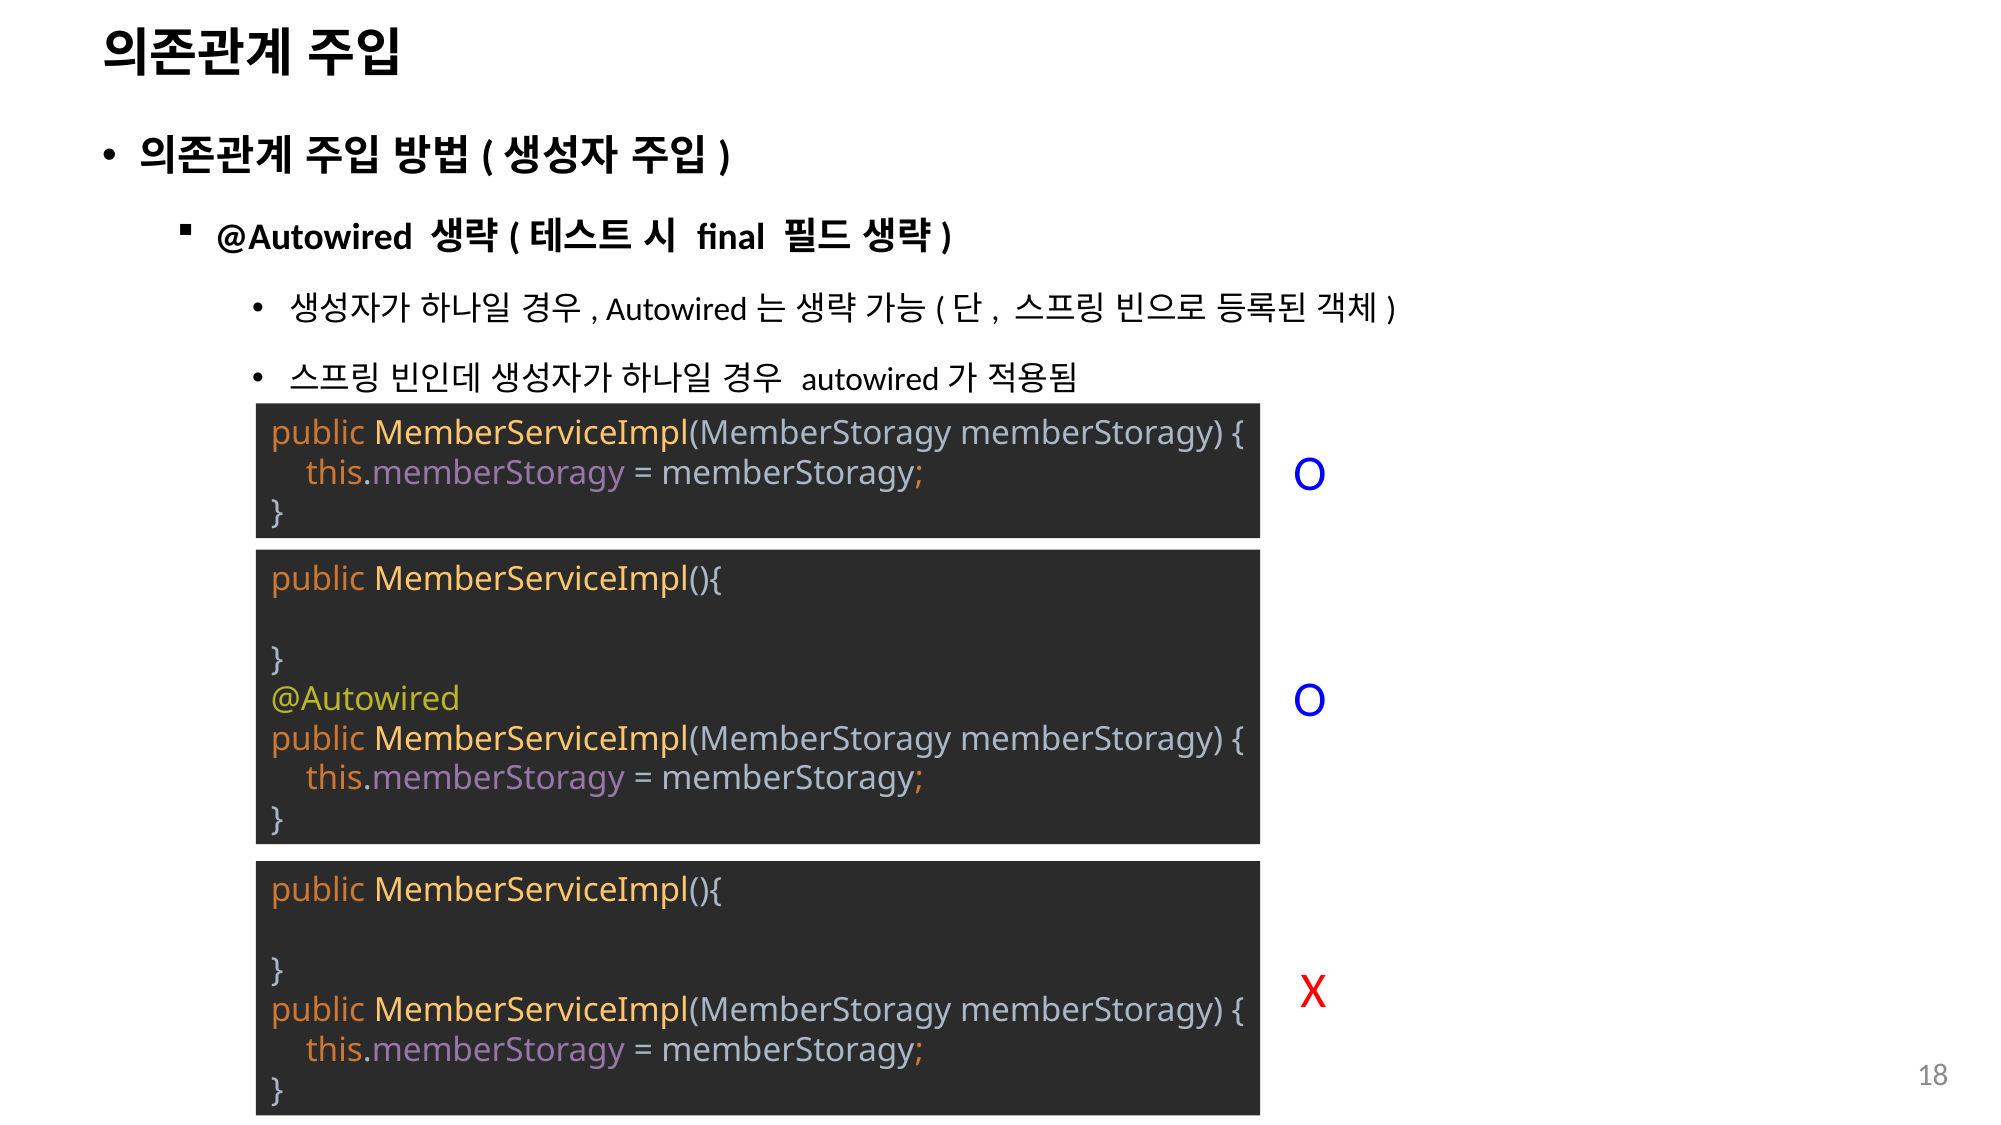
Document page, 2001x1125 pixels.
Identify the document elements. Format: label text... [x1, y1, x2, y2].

text_box O [1278, 658, 1342, 734]
text_box public MemberServiceImpl(MemberStoragy memberStoragy) { this.memberStoragy = memberStoragy; } [255, 403, 1261, 539]
text_box X [1285, 950, 1342, 1026]
text_box public MemberServiceImpl(){ } @Autowired public MemberServiceImpl(MemberStoragy memberStoragy) { this.memberStoragy = memberStoragy; } [255, 549, 1261, 845]
slide_number 18 [1513, 1042, 1964, 1103]
text_box O [1278, 432, 1342, 508]
title 의존관계 주입 [87, 26, 1812, 83]
list 의존관계 주입 방법(생성자 주입) @Autowired 생략(테스트 시 final 필드 생략) 생성자가 하나일 경우, Autowired는 생략 가능(단, 스프링 빈으로 등록된 객체) 스프링 빈인데 생성자가 하나일 경우 autowired가 적용됨 [87, 96, 1946, 1061]
text_box public MemberServiceImpl(){ } public MemberServiceImpl(MemberStoragy memberStoragy) { this.memberStoragy = memberStoragy; } [255, 861, 1261, 1116]
